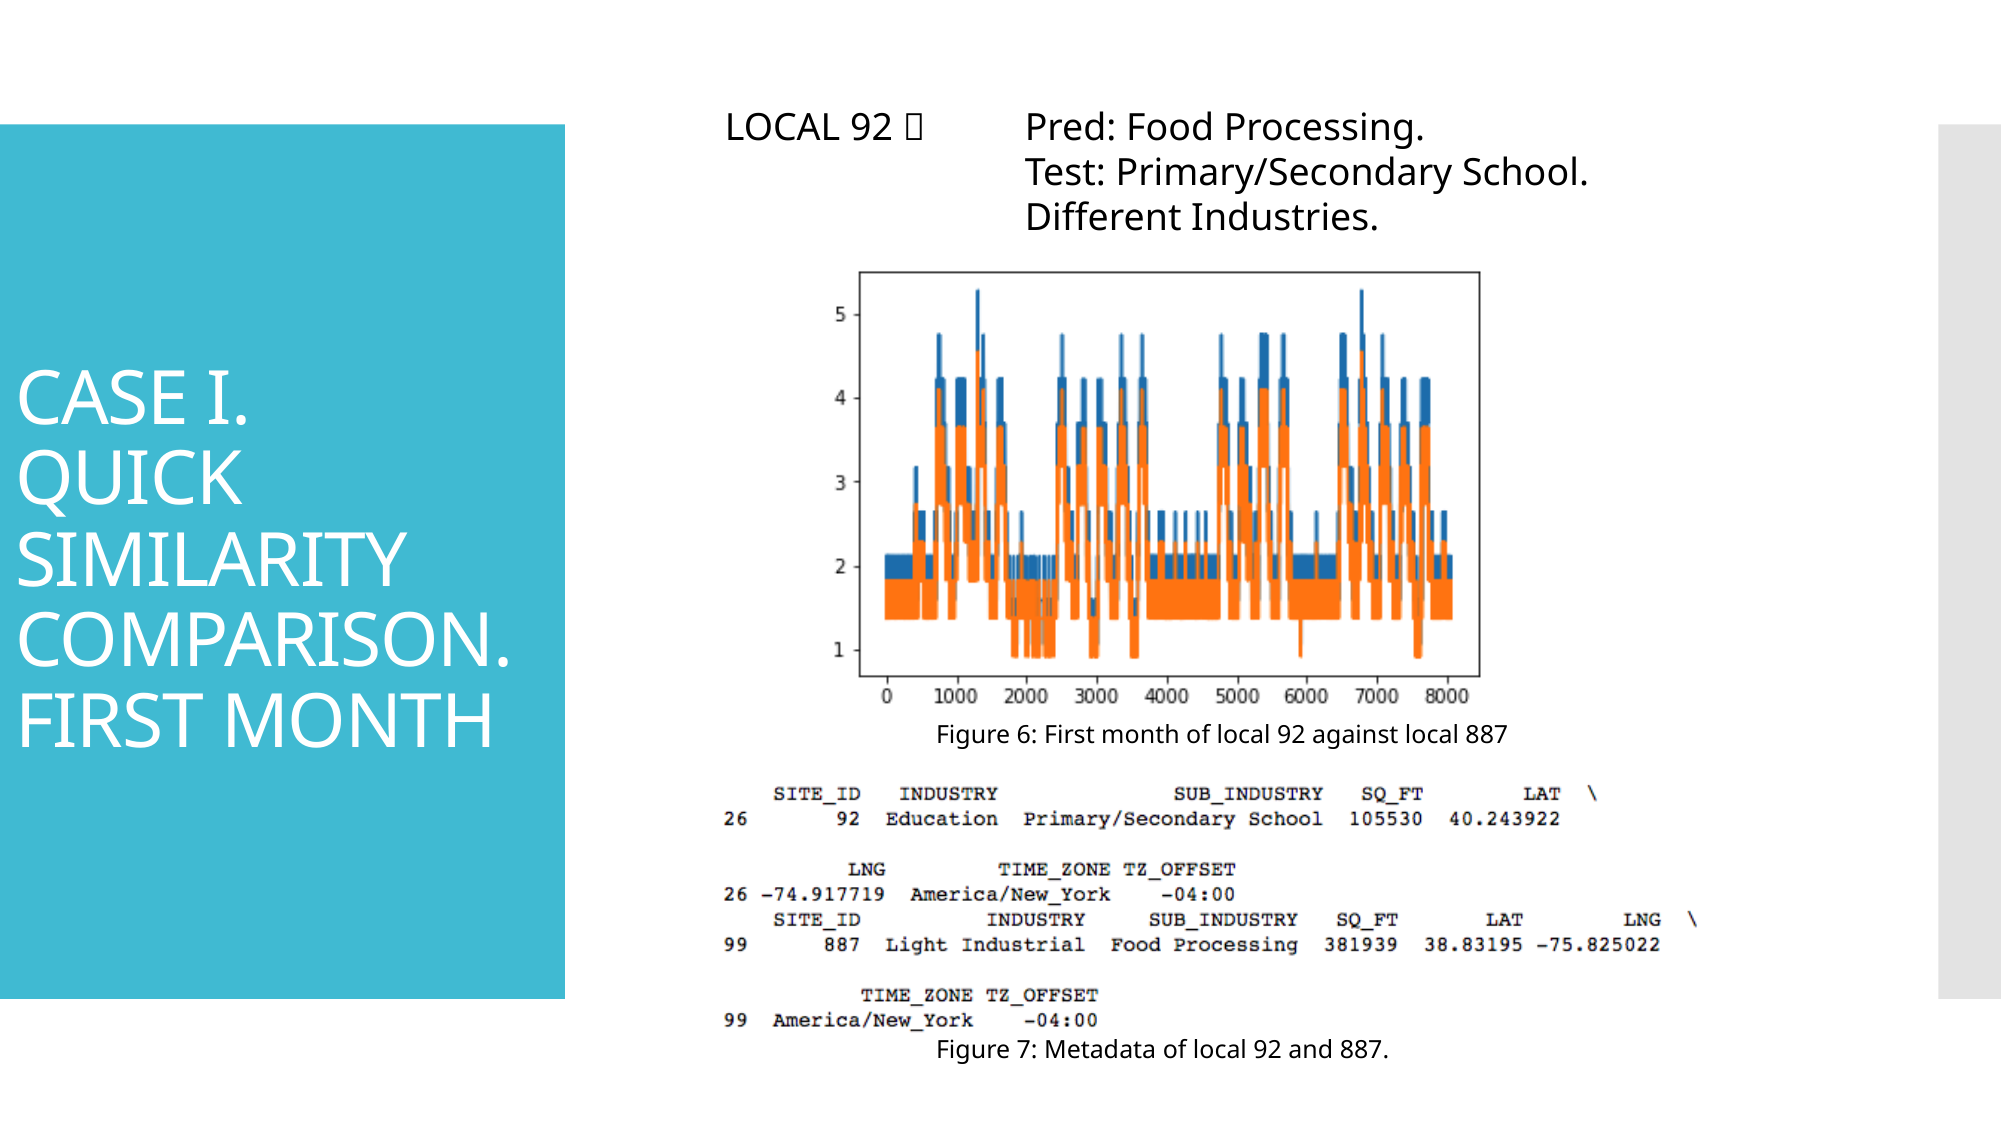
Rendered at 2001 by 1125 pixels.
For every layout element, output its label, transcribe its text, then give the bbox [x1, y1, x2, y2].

text_box LOCAL 92  Pred: Food Processing. Test: Primary/Secondary School. Different Industries. [709, 95, 1710, 246]
title CASE I. QUICK SIMILARITY COMPARISON. FIRST MONTH [0, 184, 560, 940]
text_box Figure 7: Metadata of local 92 and 887. [921, 1049, 1603, 1071]
picture [811, 256, 1505, 724]
picture [704, 775, 1743, 1049]
text_box Figure 6: First month of local 92 against local 887 [921, 711, 1603, 756]
